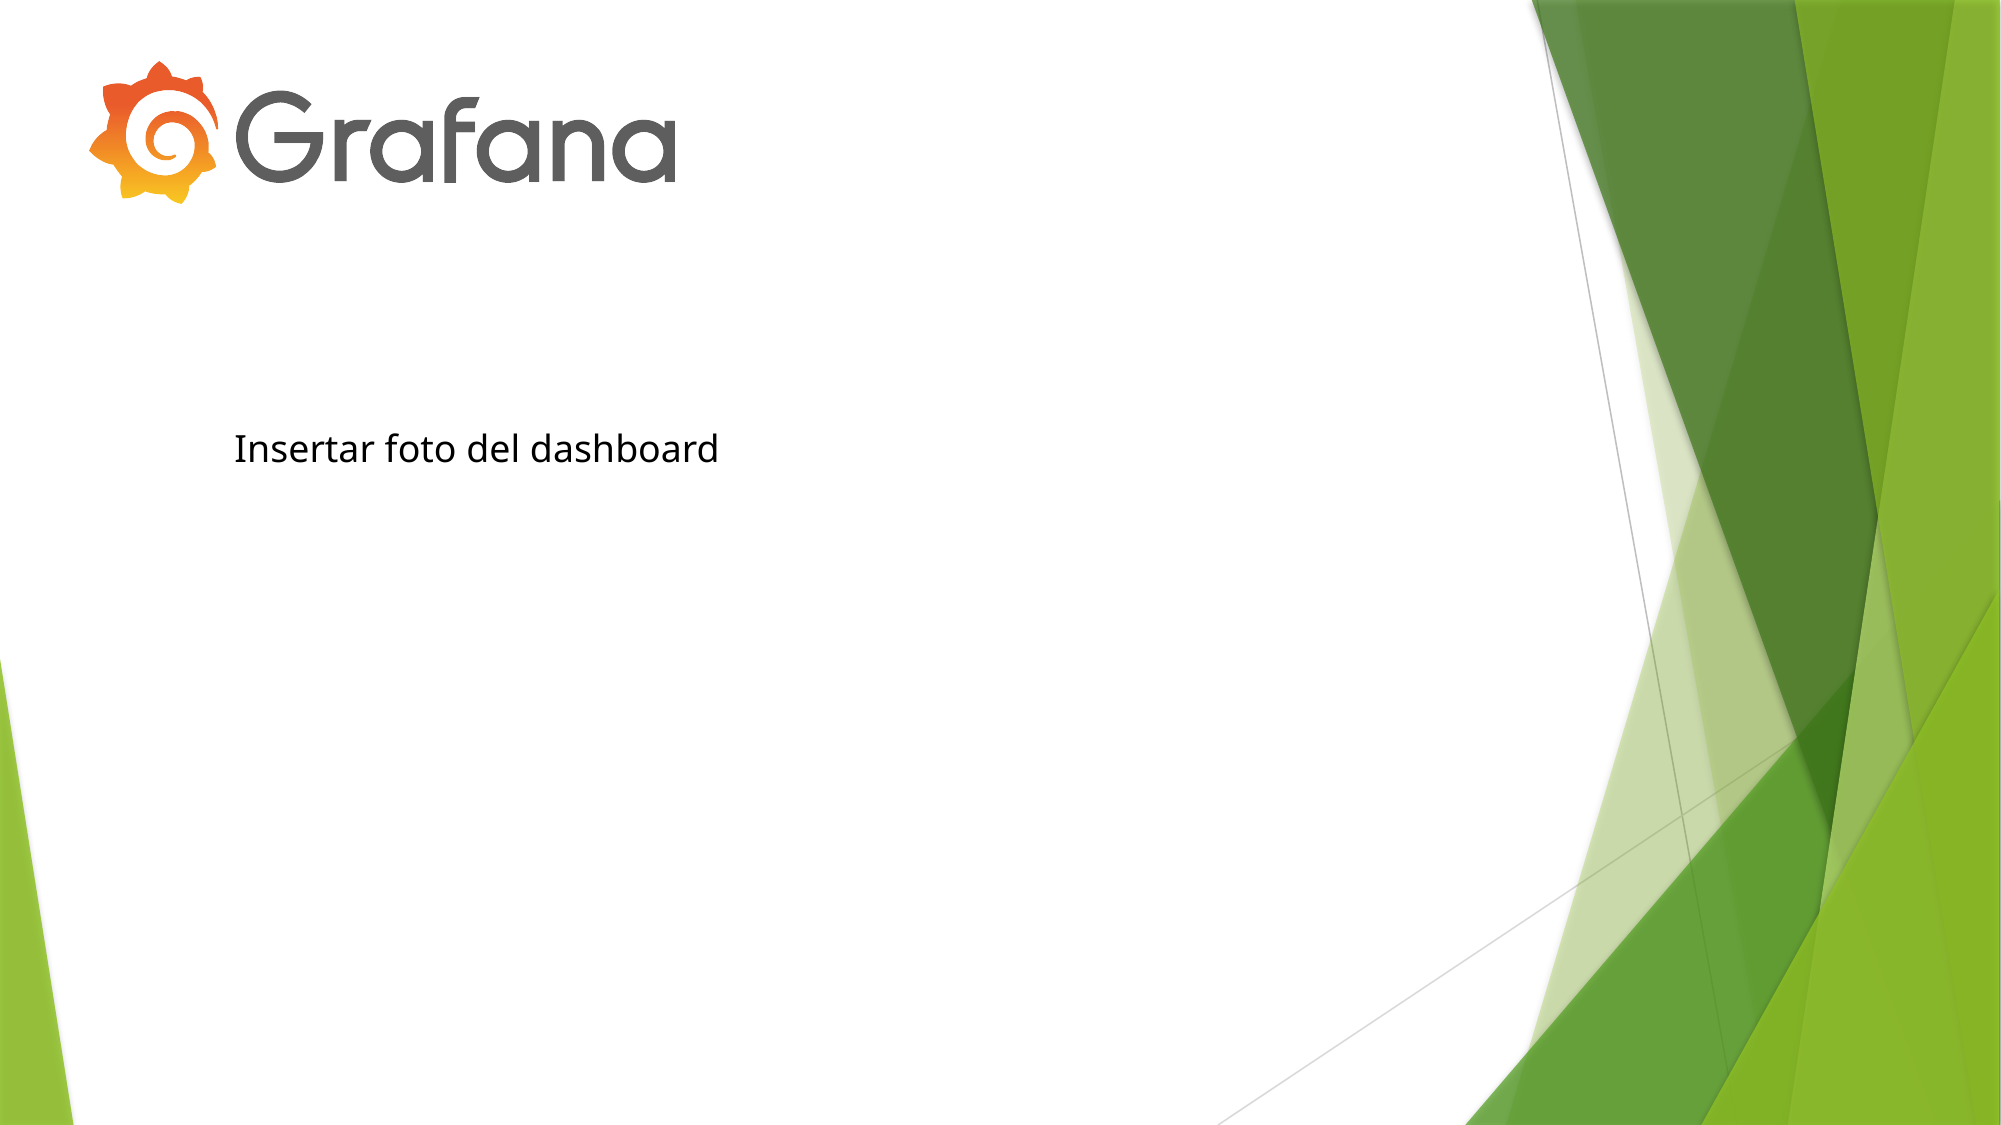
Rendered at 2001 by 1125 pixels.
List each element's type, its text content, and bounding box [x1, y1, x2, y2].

picture [88, 60, 676, 204]
text_box Insertar foto del dashboard [219, 417, 1367, 478]
